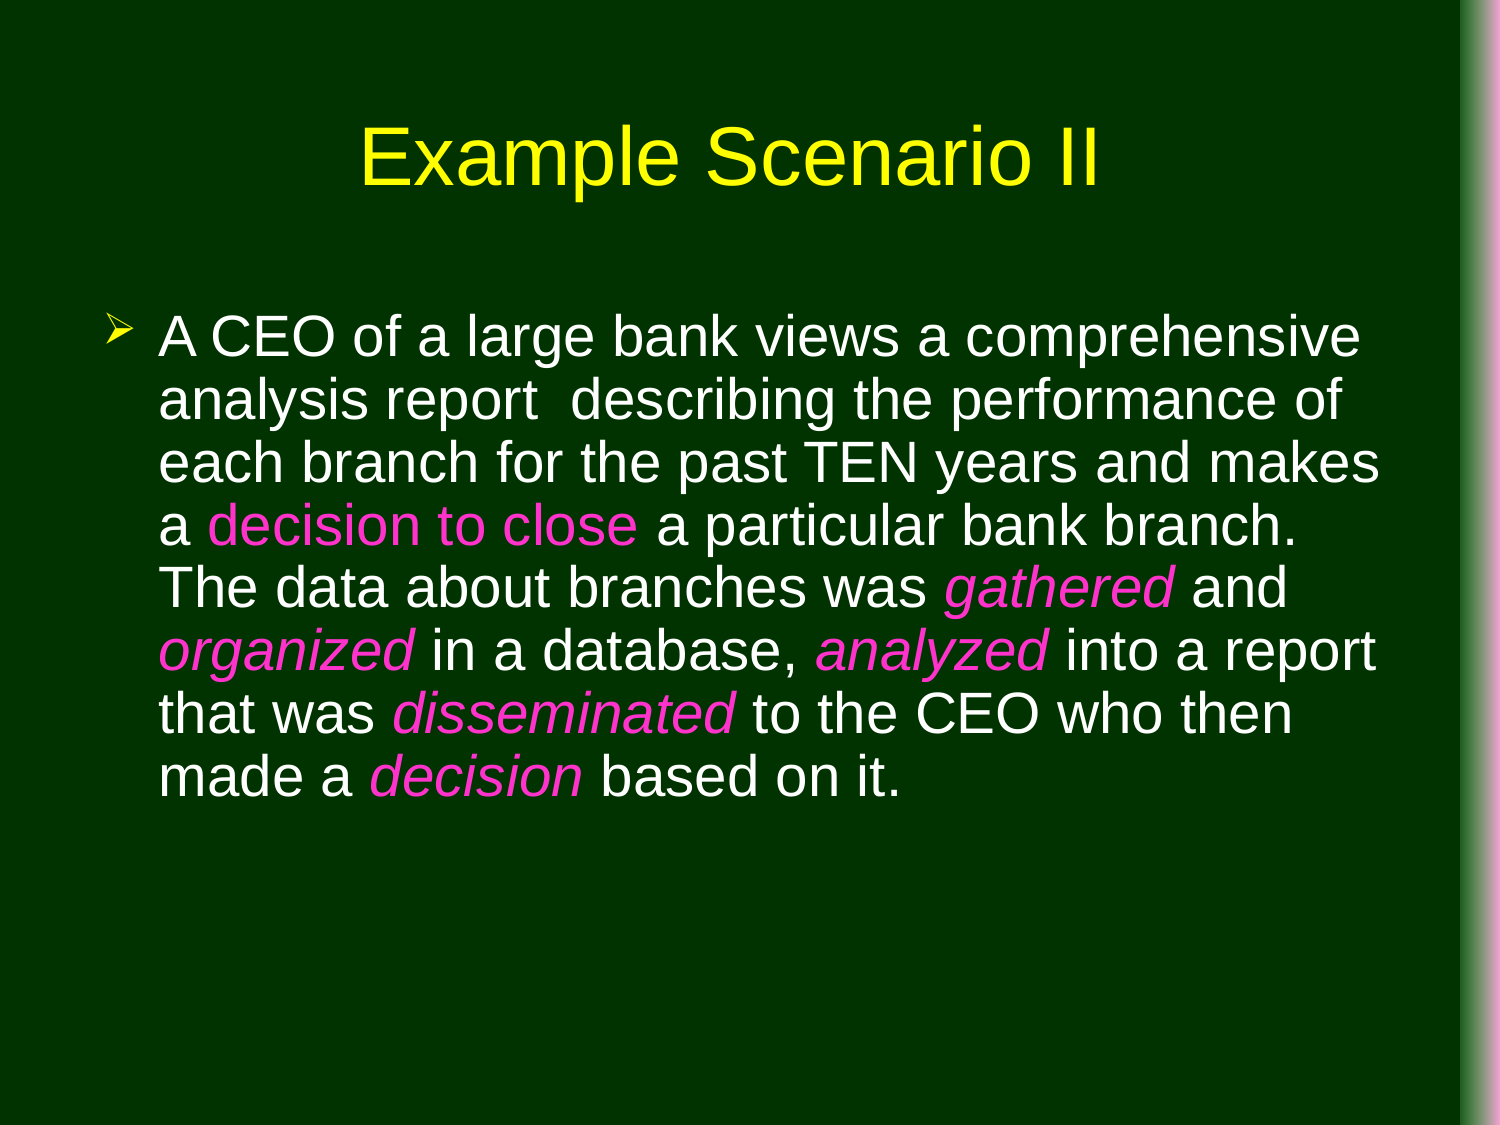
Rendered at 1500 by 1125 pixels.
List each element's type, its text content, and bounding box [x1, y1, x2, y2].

list A CEO of a large bank views a comprehensive analysis report describing the performance of each branch for the past TEN years and makes a decision to close a particular bank branch. The data about branches was gathered and organized in a database, analyzed into a report that was disseminated to the CEO who then made a decision based on it. [86, 297, 1426, 862]
text_box Example Scenario II [93, 58, 1369, 247]
